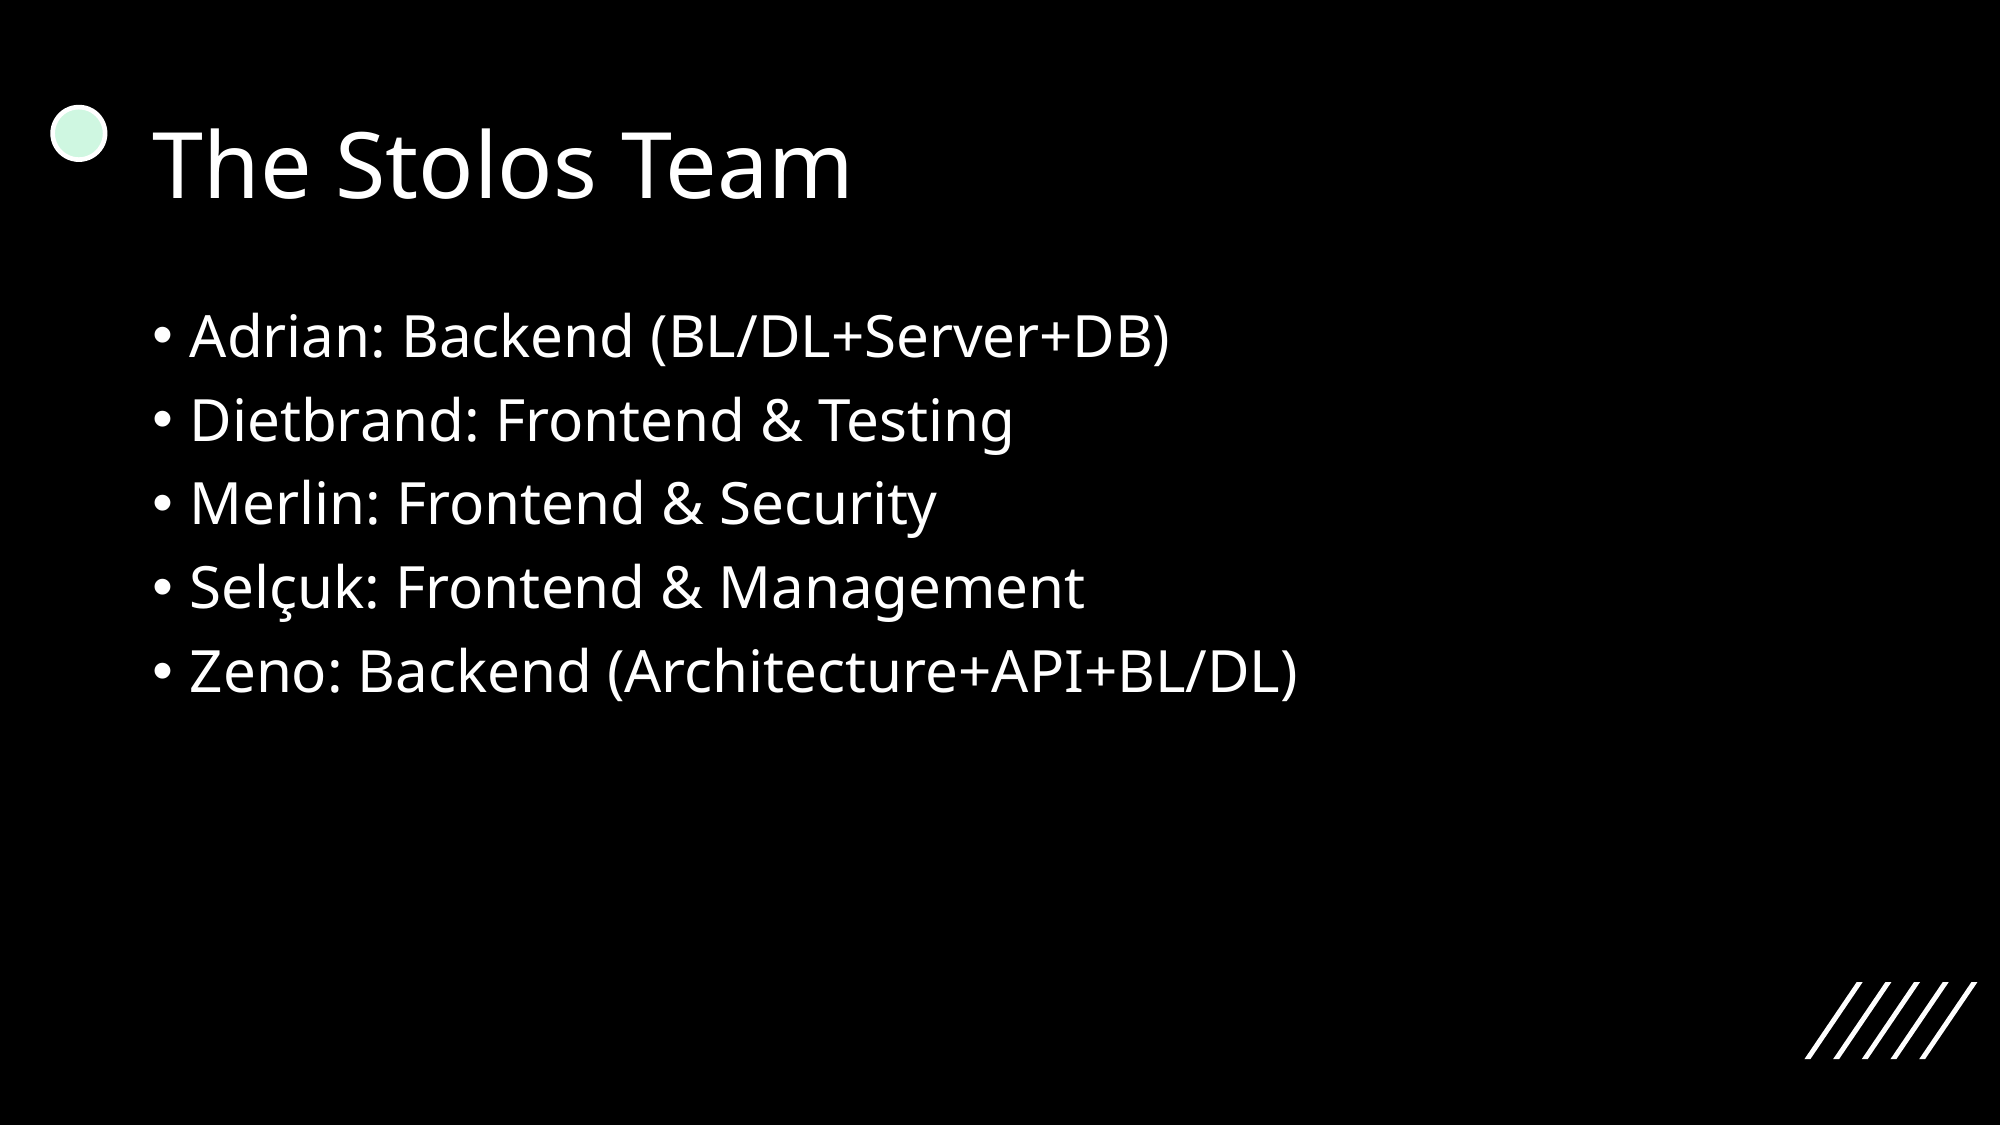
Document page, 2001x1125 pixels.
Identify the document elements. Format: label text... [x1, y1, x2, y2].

title The Stolos Team [137, 59, 1863, 278]
list Adrian: Backend (BL/DL+Server+DB) Dietbrand: Frontend & Testing Merlin: Frontend & Security Selçuk: Frontend & Management Zeno: Backend (Architecture+API+BL/DL) [137, 299, 1863, 1014]
